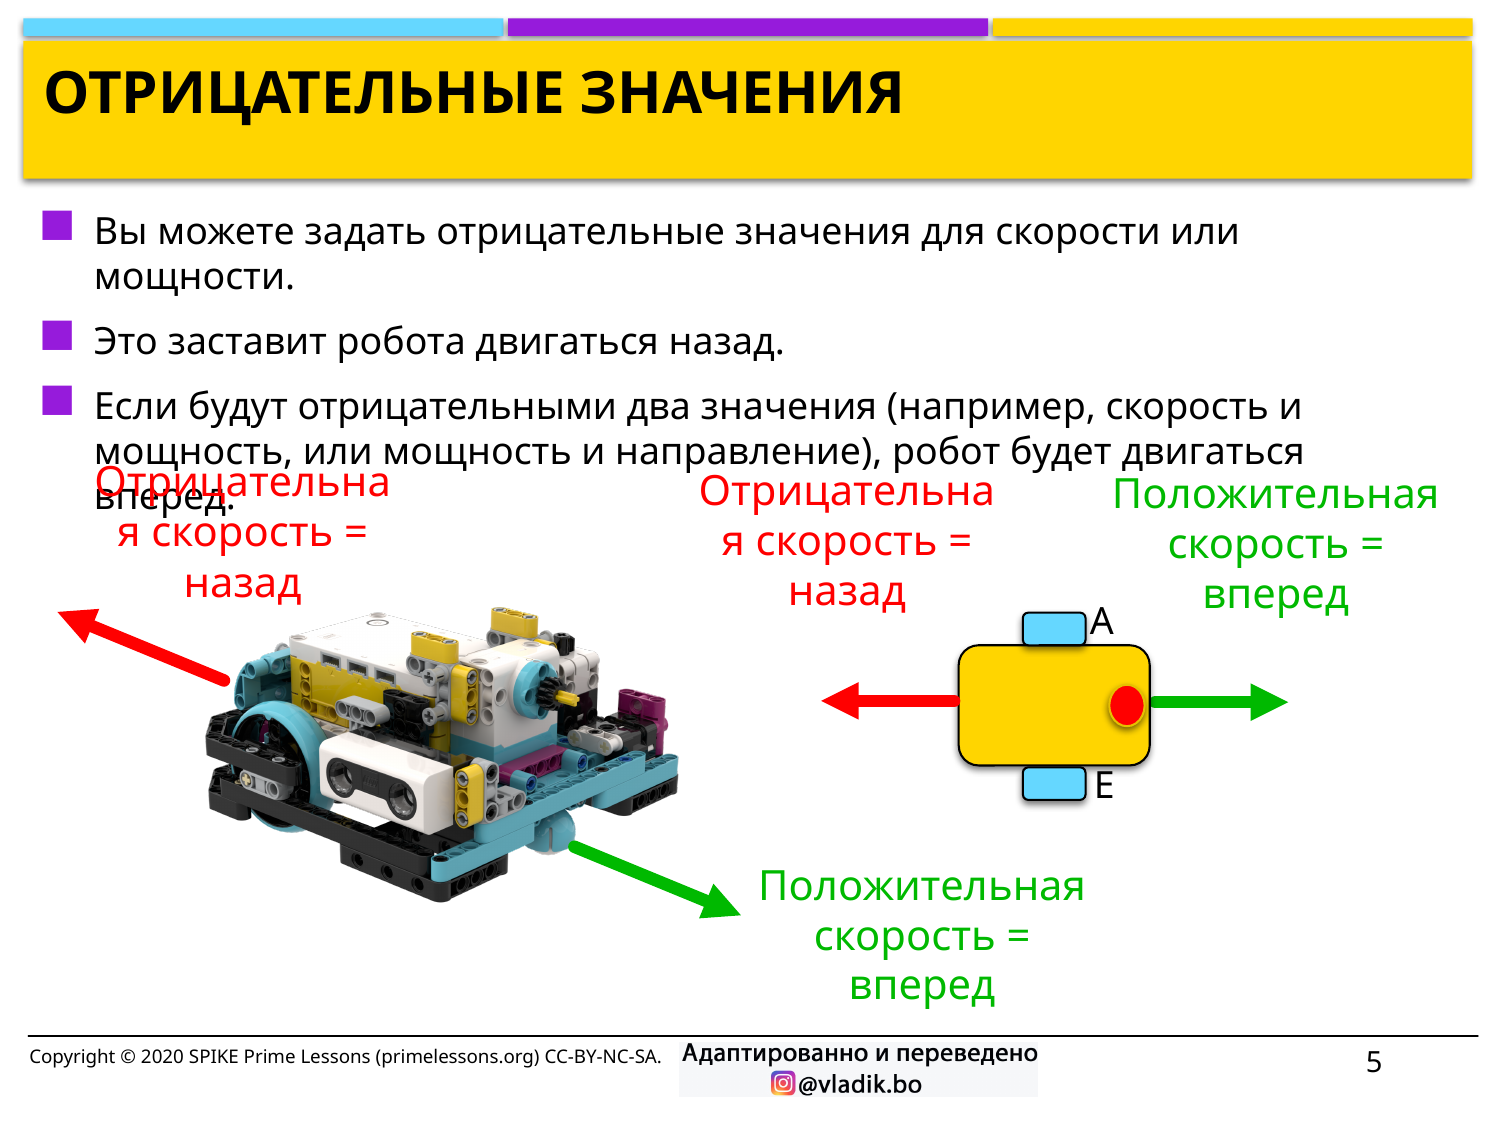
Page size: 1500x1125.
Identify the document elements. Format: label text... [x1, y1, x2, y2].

text_box Положительная скорость = вперед [724, 850, 1120, 1016]
list Вы можете задать отрицательные значения для скорости или мощности. Это заставит робота двигаться назад. Если будут отрицательными два значения (например, скорость и мощность, или мощность и направление), робот будет двигаться вперед. [28, 199, 1464, 1051]
slide_number 5 [1351, 1036, 1478, 1097]
footer Copyright © 2020 SPIKE Prime Lessons (primelessons.org) CC-BY-NC-SA. [14, 1036, 1024, 1097]
text_box Отрицательная скорость = назад [674, 456, 1019, 622]
text_box Отрицательная скорость = назад [71, 447, 414, 609]
picture [679, 1042, 1039, 1098]
title Отрицательные значения [28, 48, 1464, 172]
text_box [958, 589, 1156, 816]
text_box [573, 846, 742, 916]
text_box Положительная скорость = вперед [1088, 459, 1464, 625]
picture [159, 554, 722, 977]
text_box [56, 611, 225, 681]
